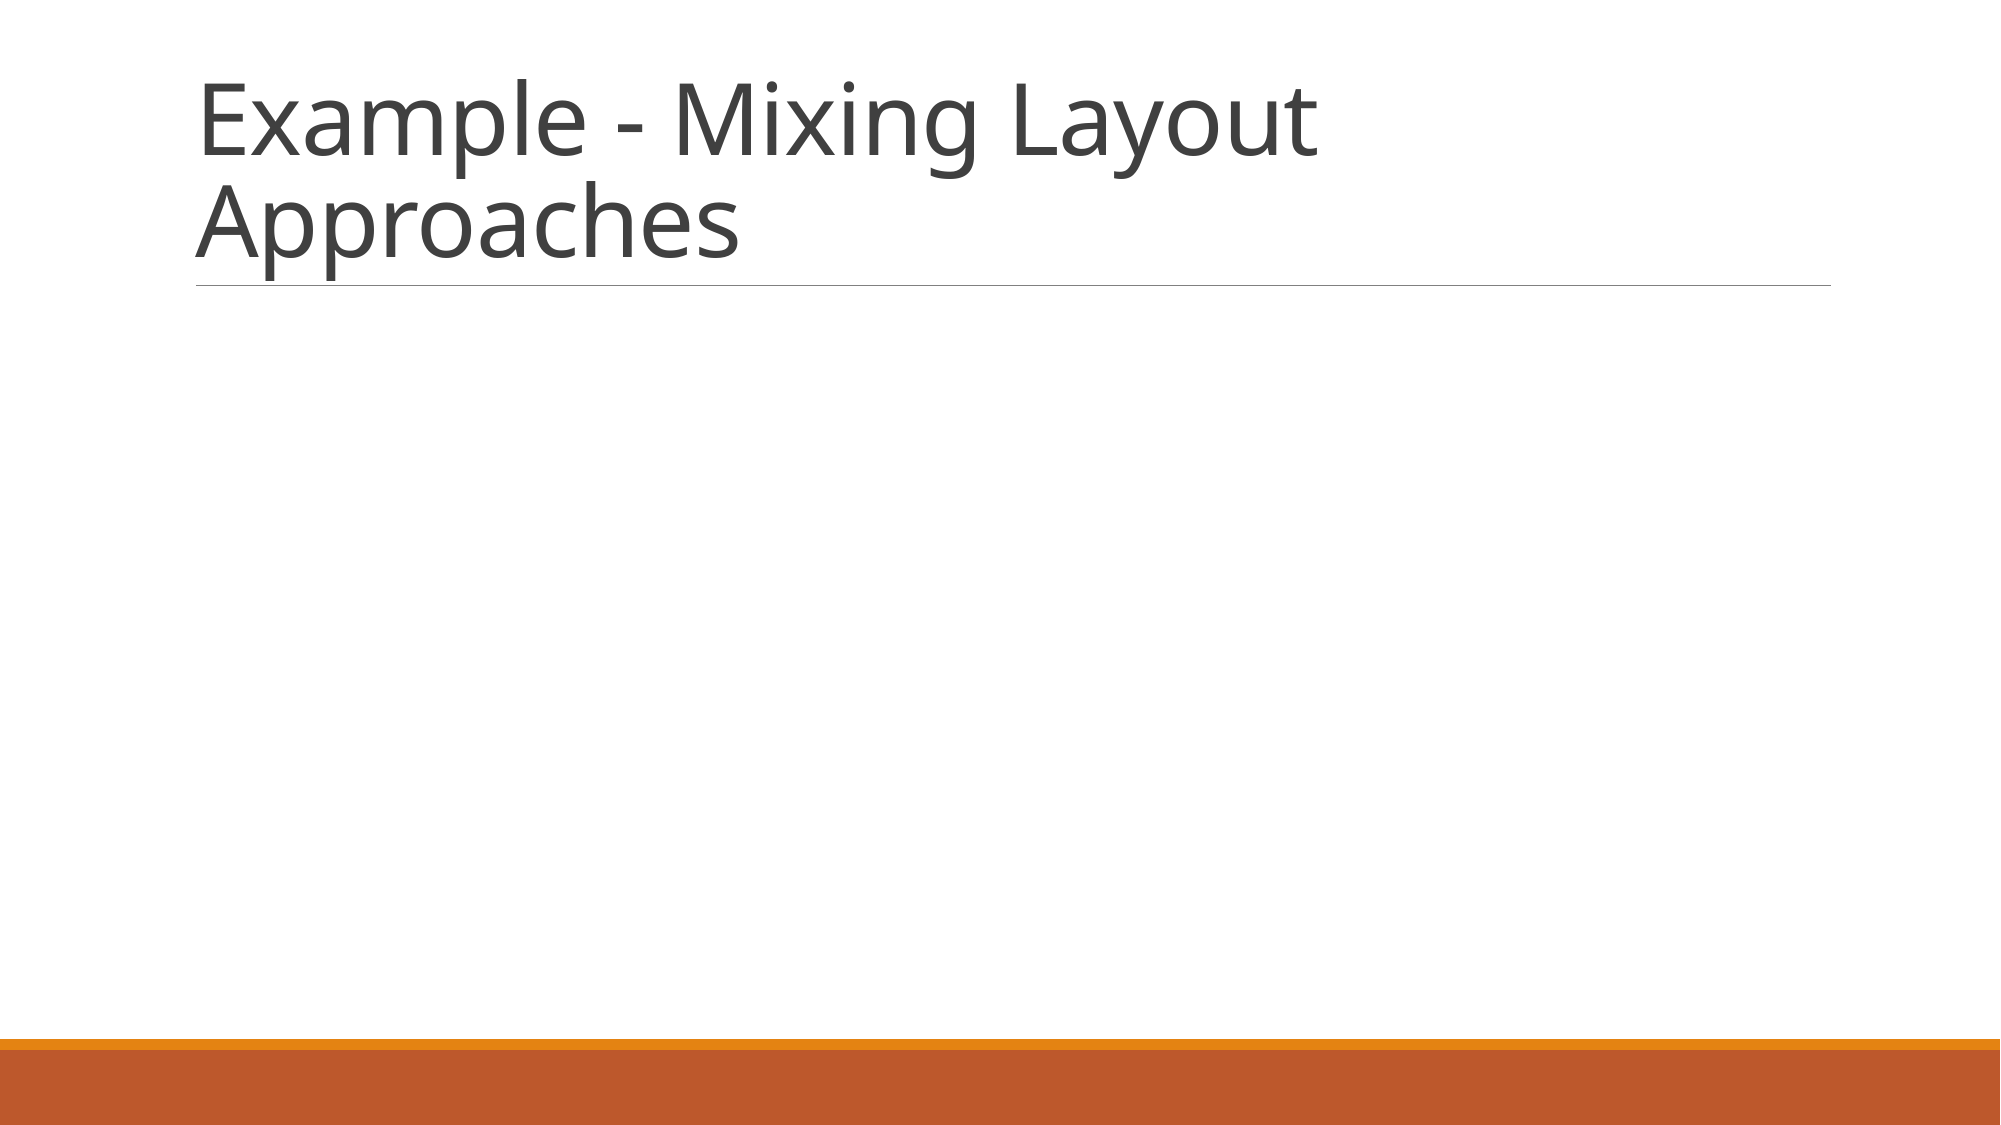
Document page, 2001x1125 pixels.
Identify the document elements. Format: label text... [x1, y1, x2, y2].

title Example - Mixing Layout Approaches [180, 47, 1830, 285]
